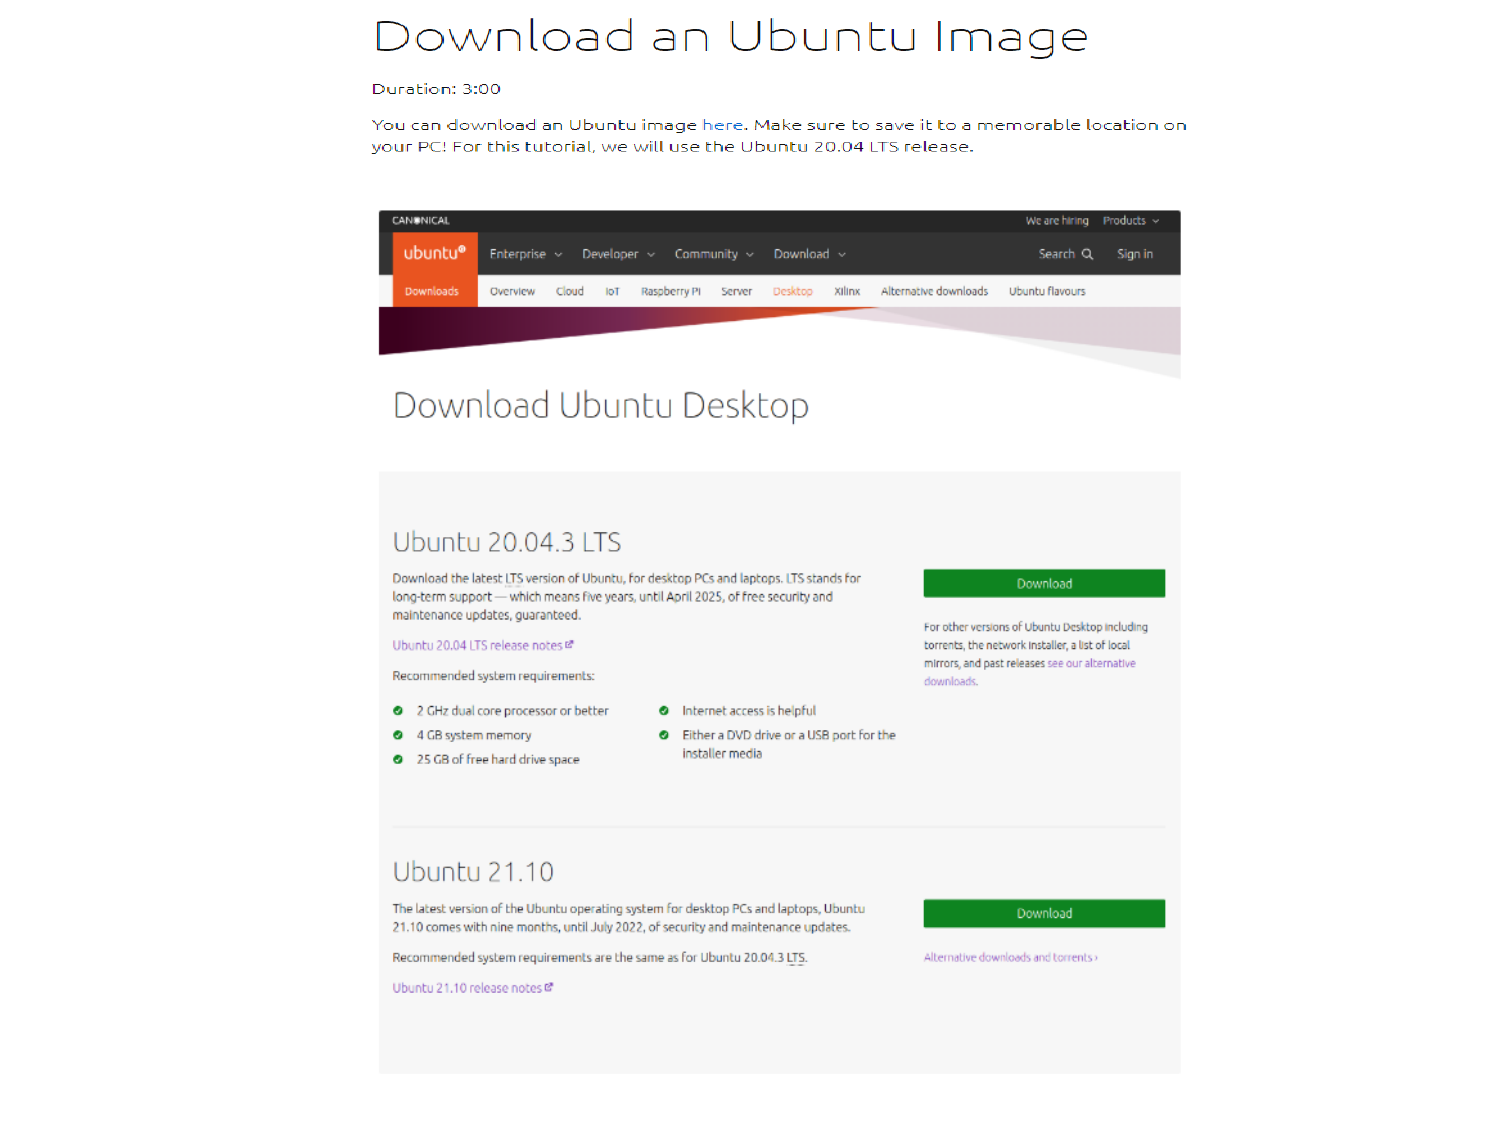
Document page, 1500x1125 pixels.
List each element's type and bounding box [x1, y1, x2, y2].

picture [365, 199, 1196, 1083]
picture [341, 7, 1219, 162]
